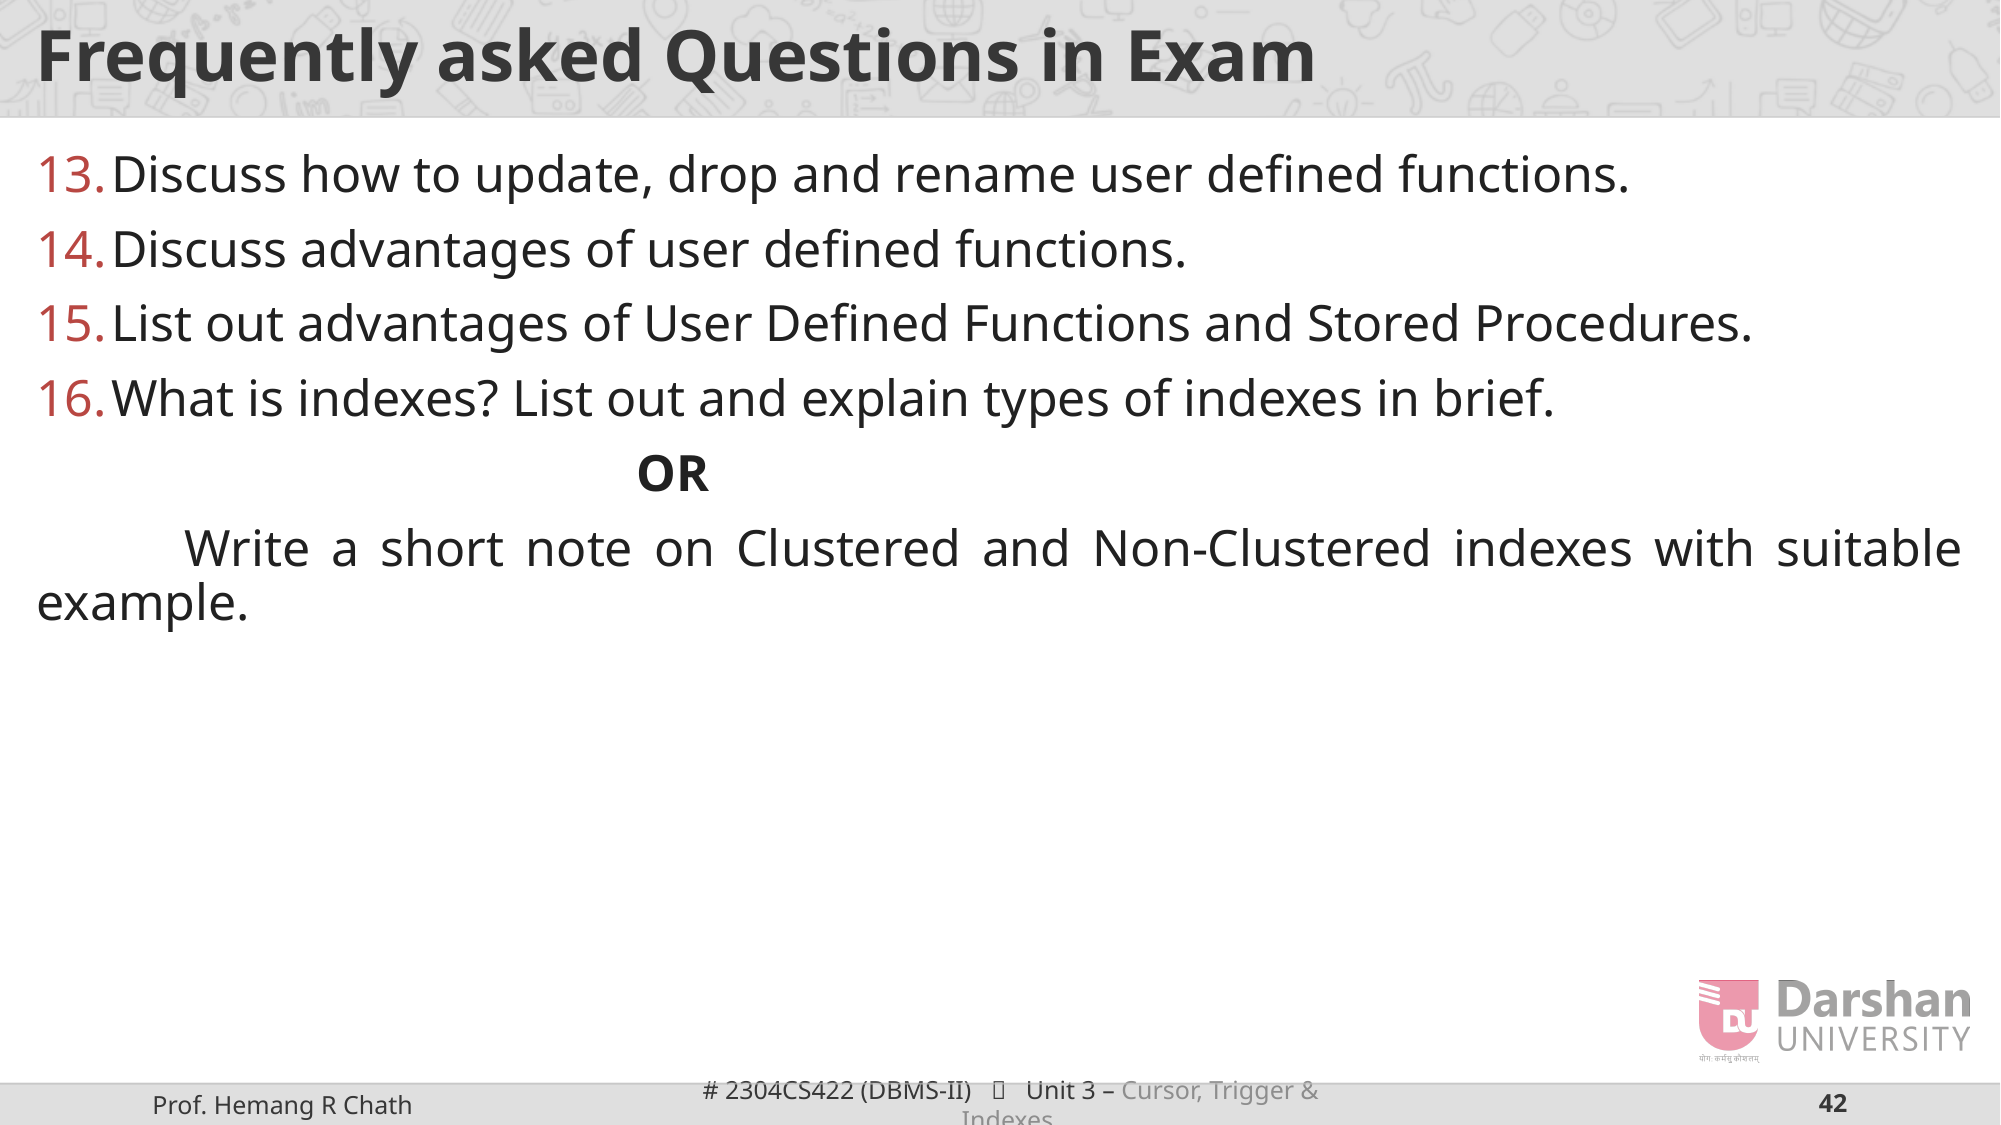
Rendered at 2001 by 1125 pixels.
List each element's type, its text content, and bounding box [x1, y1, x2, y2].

list Discuss how to update, drop and rename user defined functions. Discuss advantages of user defined functions. List out advantages of User Defined Functions and Stored Procedures. What is indexes? List out and explain types of indexes in brief. OR Write a short note on Clustered and Non-Clustered indexes with suitable example. [21, 141, 1979, 1059]
title Frequently asked Questions in Exam [0, 0, 2000, 117]
